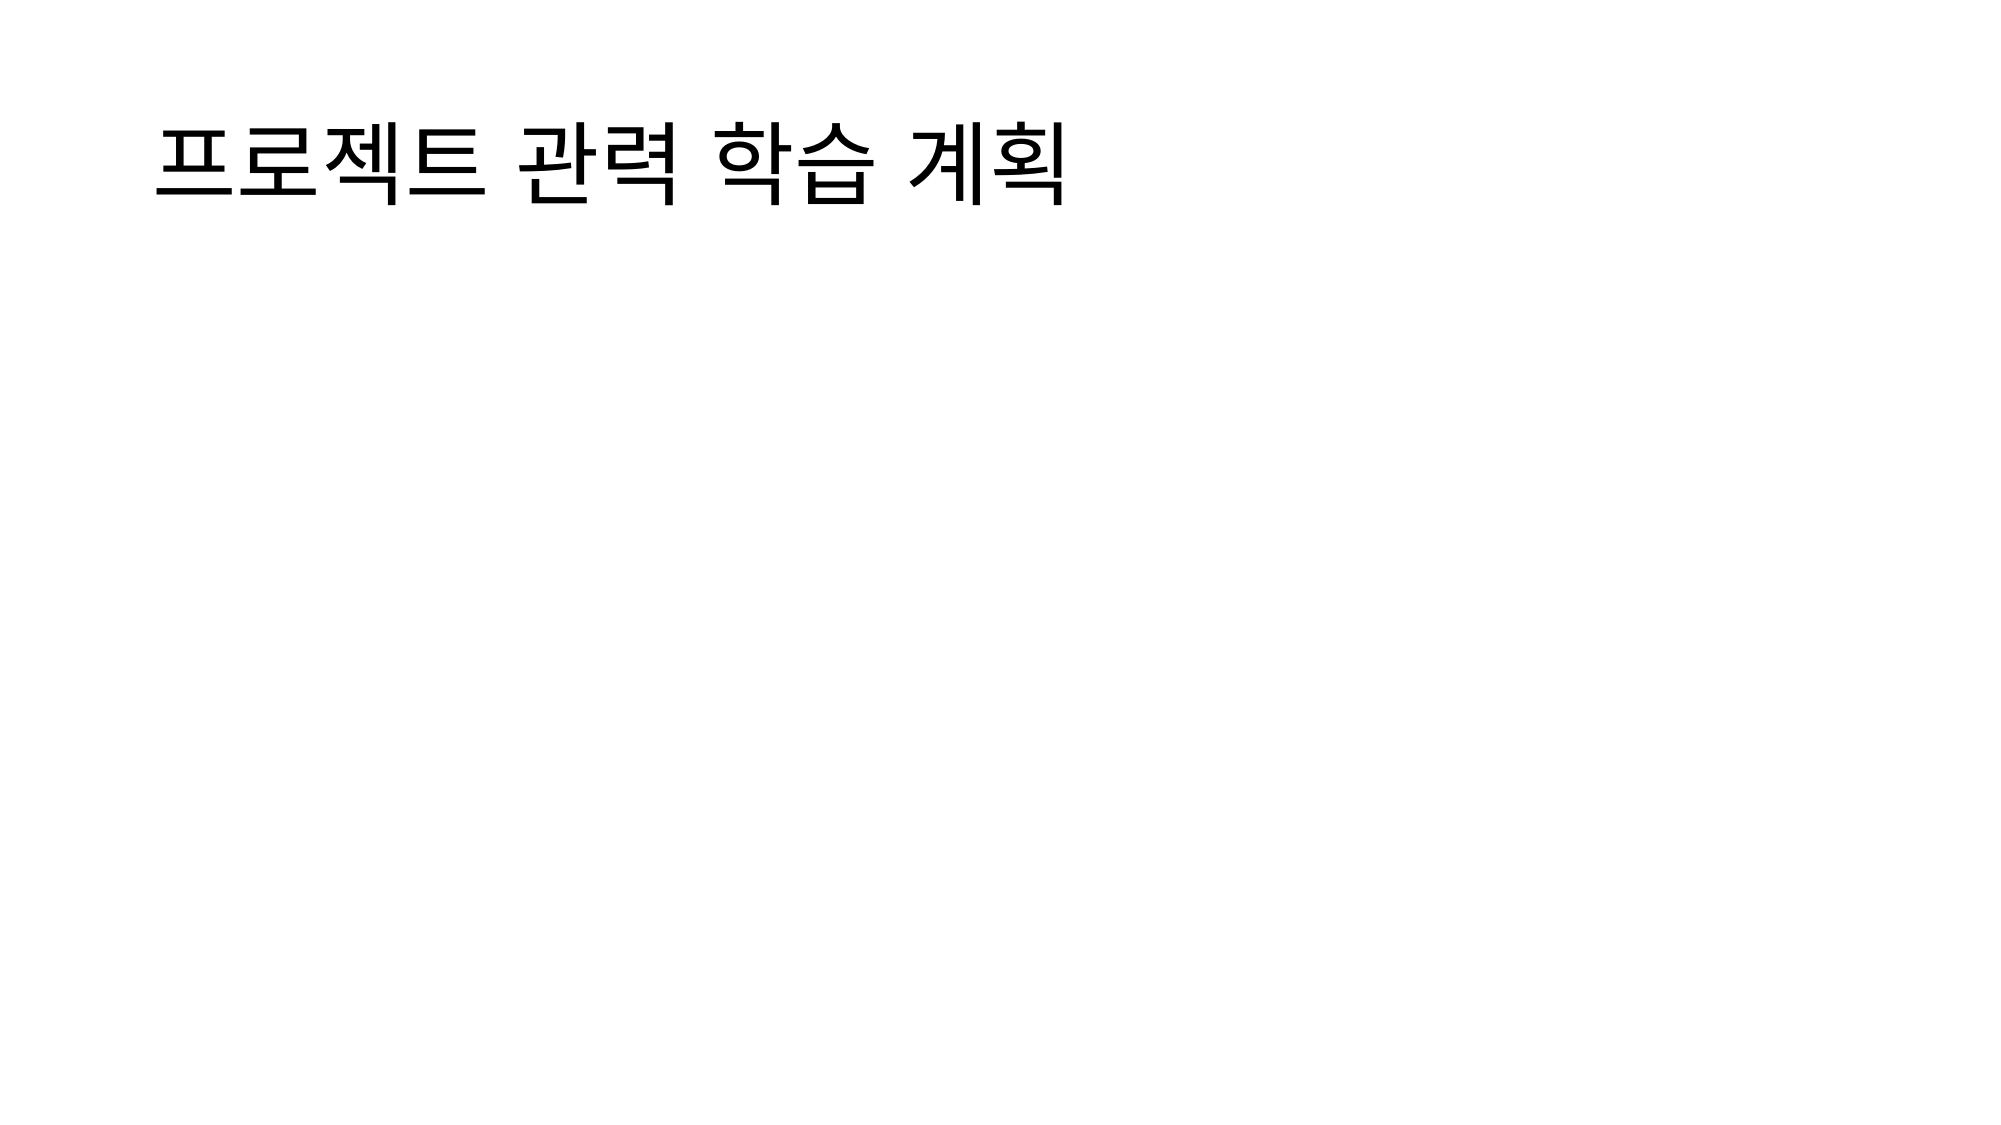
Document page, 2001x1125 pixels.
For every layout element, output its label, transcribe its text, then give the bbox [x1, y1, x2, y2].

title 프로젝트 관력 학습 계획 [137, 59, 1863, 278]
